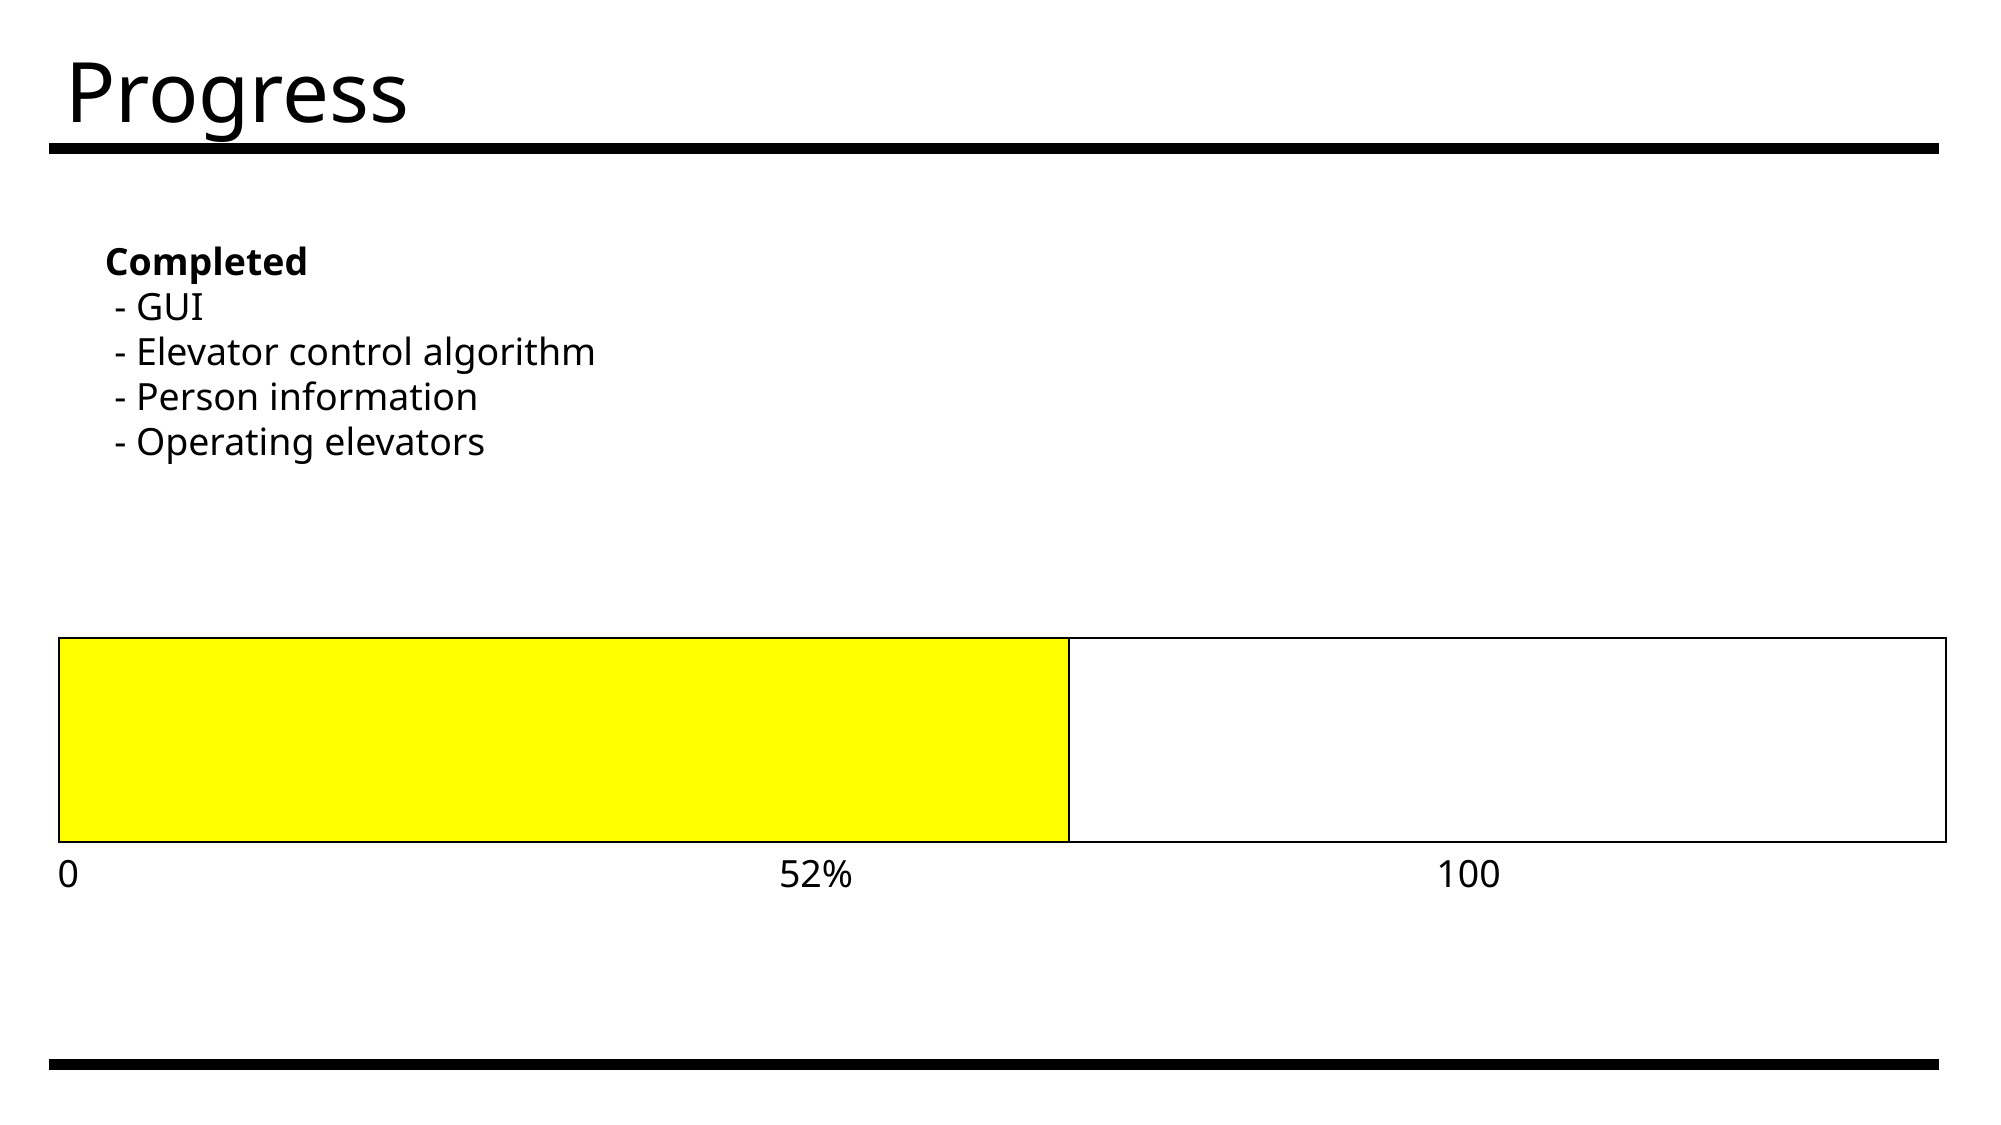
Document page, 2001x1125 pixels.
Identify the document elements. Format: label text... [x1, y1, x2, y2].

text_box Progress [50, 31, 480, 143]
text_box [49, 1059, 1939, 1070]
text_box [49, 143, 1939, 154]
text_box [42, 637, 1984, 904]
text_box Completed - GUI - Elevator control algorithm - Person information - Operating elevators [89, 230, 1653, 471]
